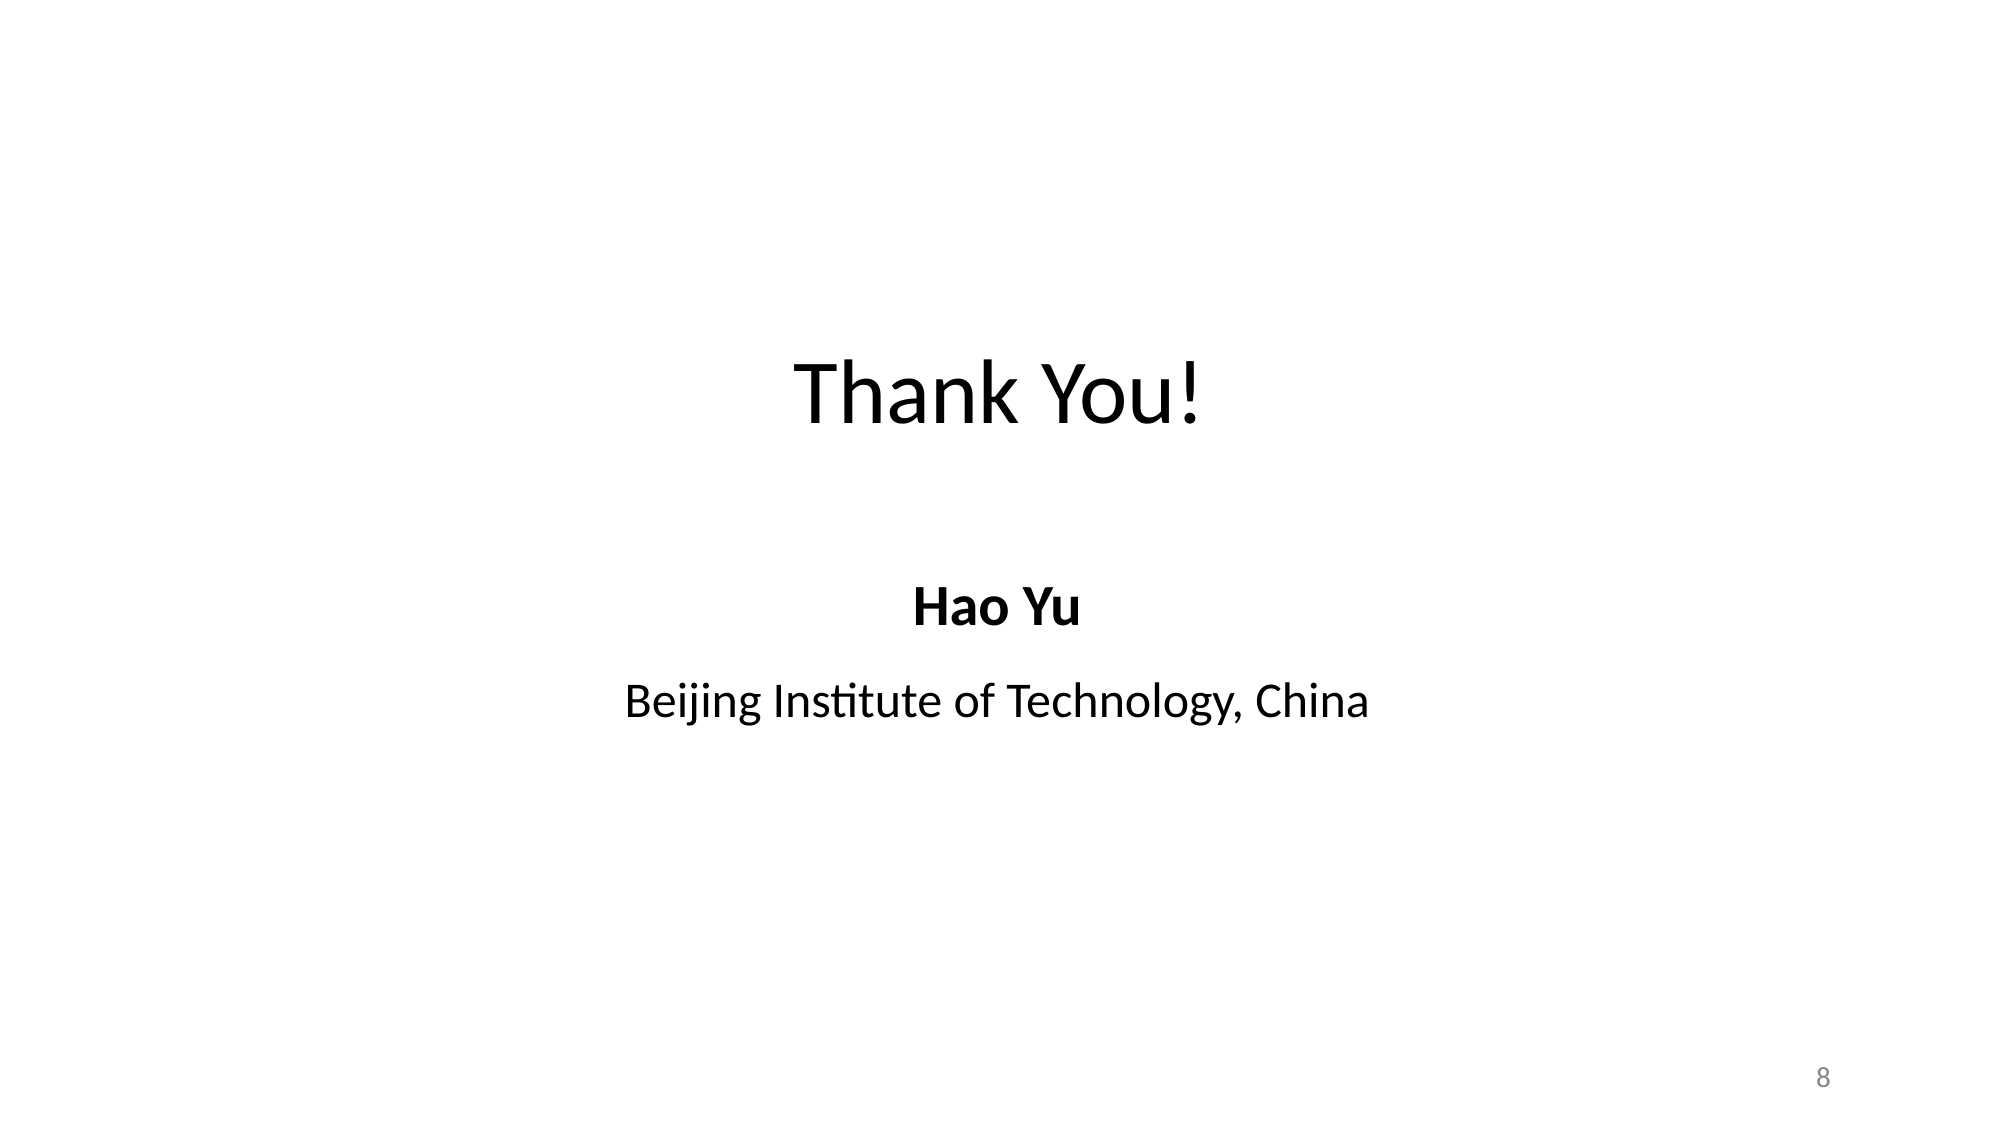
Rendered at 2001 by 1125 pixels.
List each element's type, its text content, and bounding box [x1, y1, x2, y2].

text_box Thank You! [0, 324, 2000, 450]
text_box Hao Yu Beijing Institute of Technology, China [0, 525, 2000, 736]
slide_number 8 [1797, 1058, 1848, 1125]
